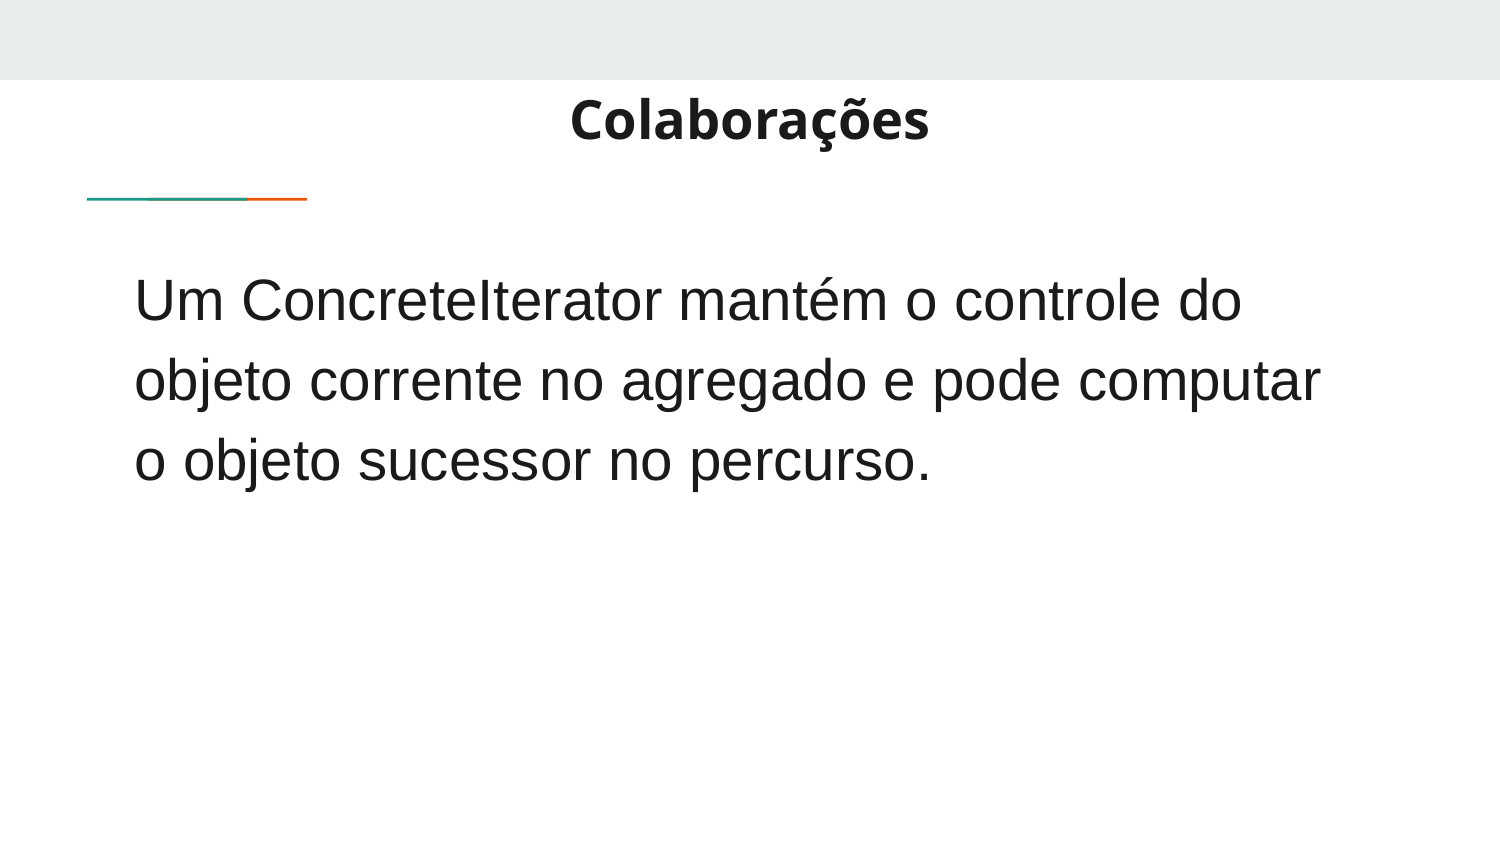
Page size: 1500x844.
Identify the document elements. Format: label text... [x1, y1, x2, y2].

list Um ConcreteIterator mantém o controle do objeto corrente no agregado e pode computar o objeto sucessor no percurso. [119, 236, 1381, 608]
title Colaborações [119, 69, 1381, 186]
